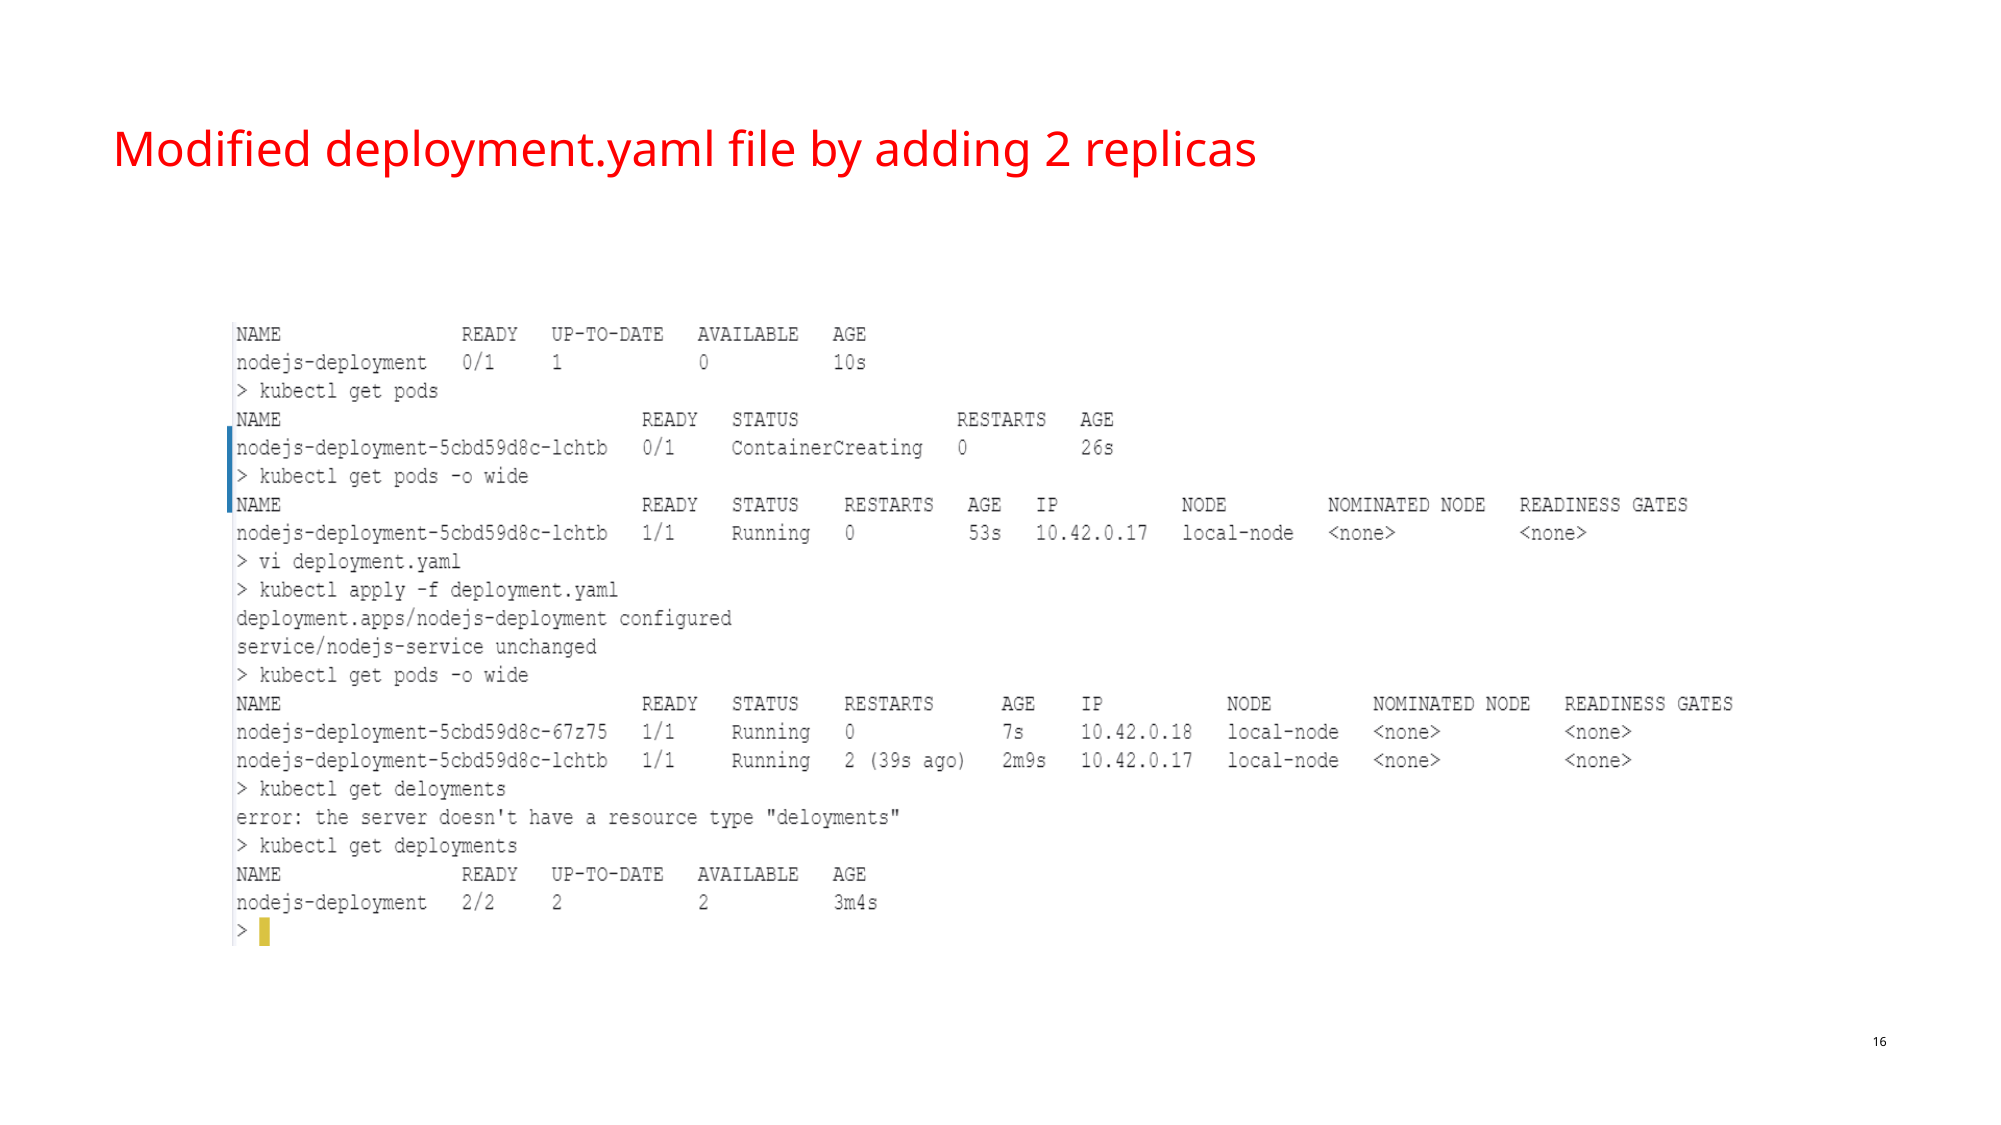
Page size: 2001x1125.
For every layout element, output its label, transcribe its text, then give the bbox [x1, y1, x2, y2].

picture [227, 322, 1773, 946]
title Modified deployment.yaml file by adding 2 replicas [112, 112, 1887, 236]
slide_number 16 [1841, 1035, 1887, 1051]
